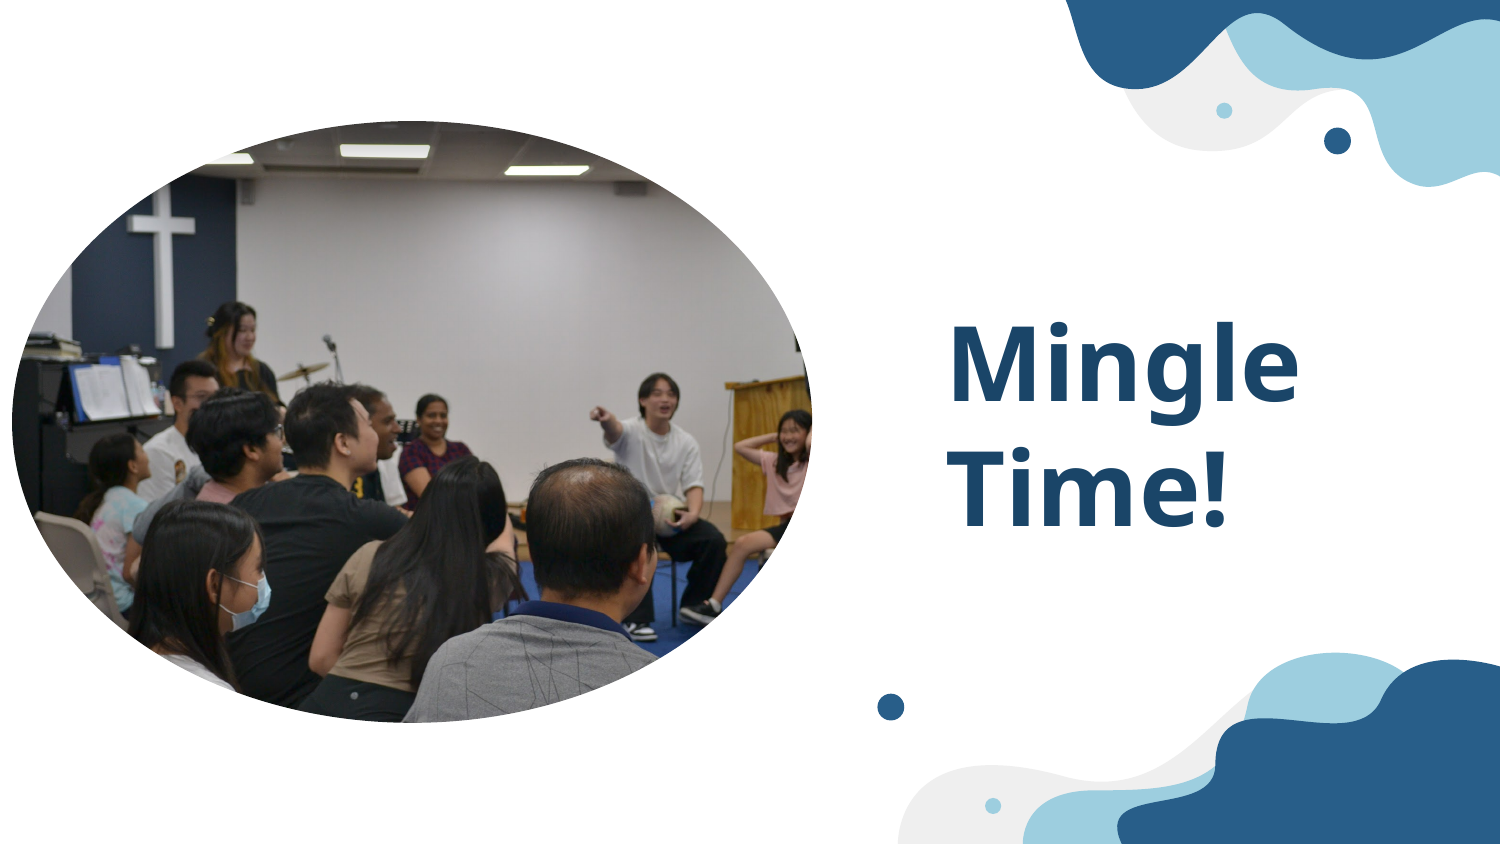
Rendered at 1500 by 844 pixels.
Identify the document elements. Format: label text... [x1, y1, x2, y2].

title Mingle Time! [929, 262, 1500, 582]
picture [11, 120, 813, 724]
